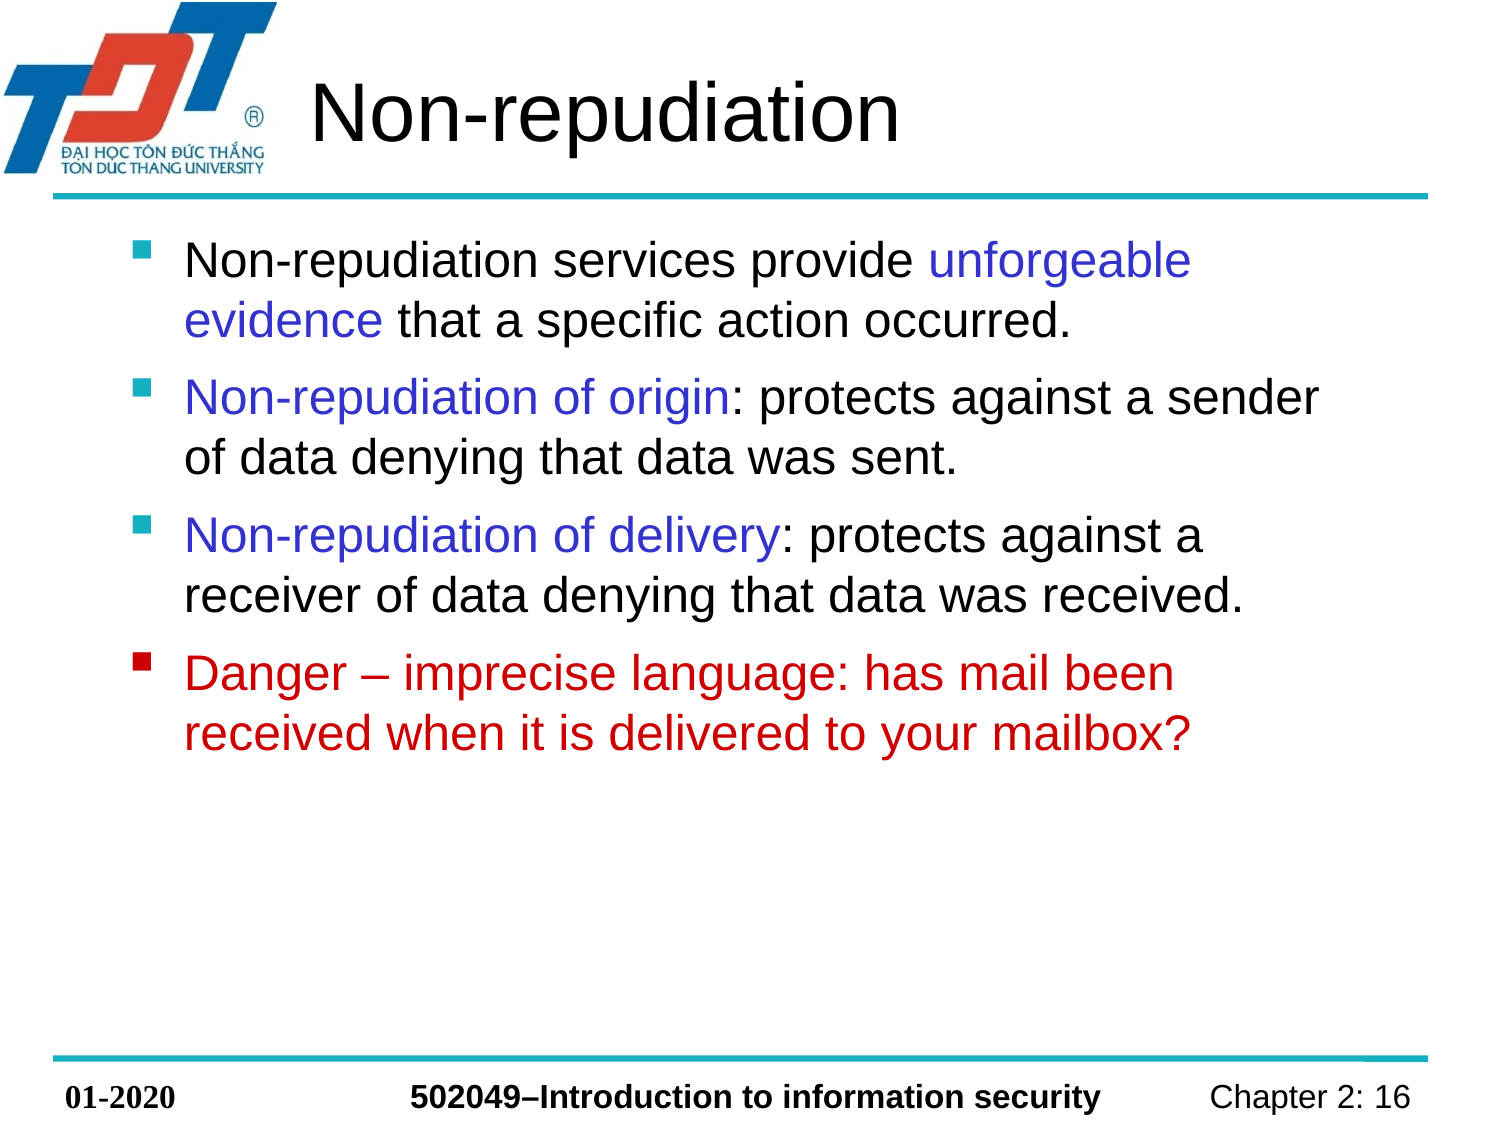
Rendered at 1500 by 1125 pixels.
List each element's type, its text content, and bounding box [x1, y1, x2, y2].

title Non-repudiation [295, 42, 1500, 173]
list Non-repudiation services provide unforgeable evidence that a specific action occurred. Non-repudiation of origin: protects against a sender of data denying that data was sent. Non-repudiation of delivery: protects against a receiver of data denying that data was received. Danger – imprecise language: has mail been received when it is delivered to your mailbox? [112, 220, 1388, 1035]
picture [3, 2, 277, 174]
